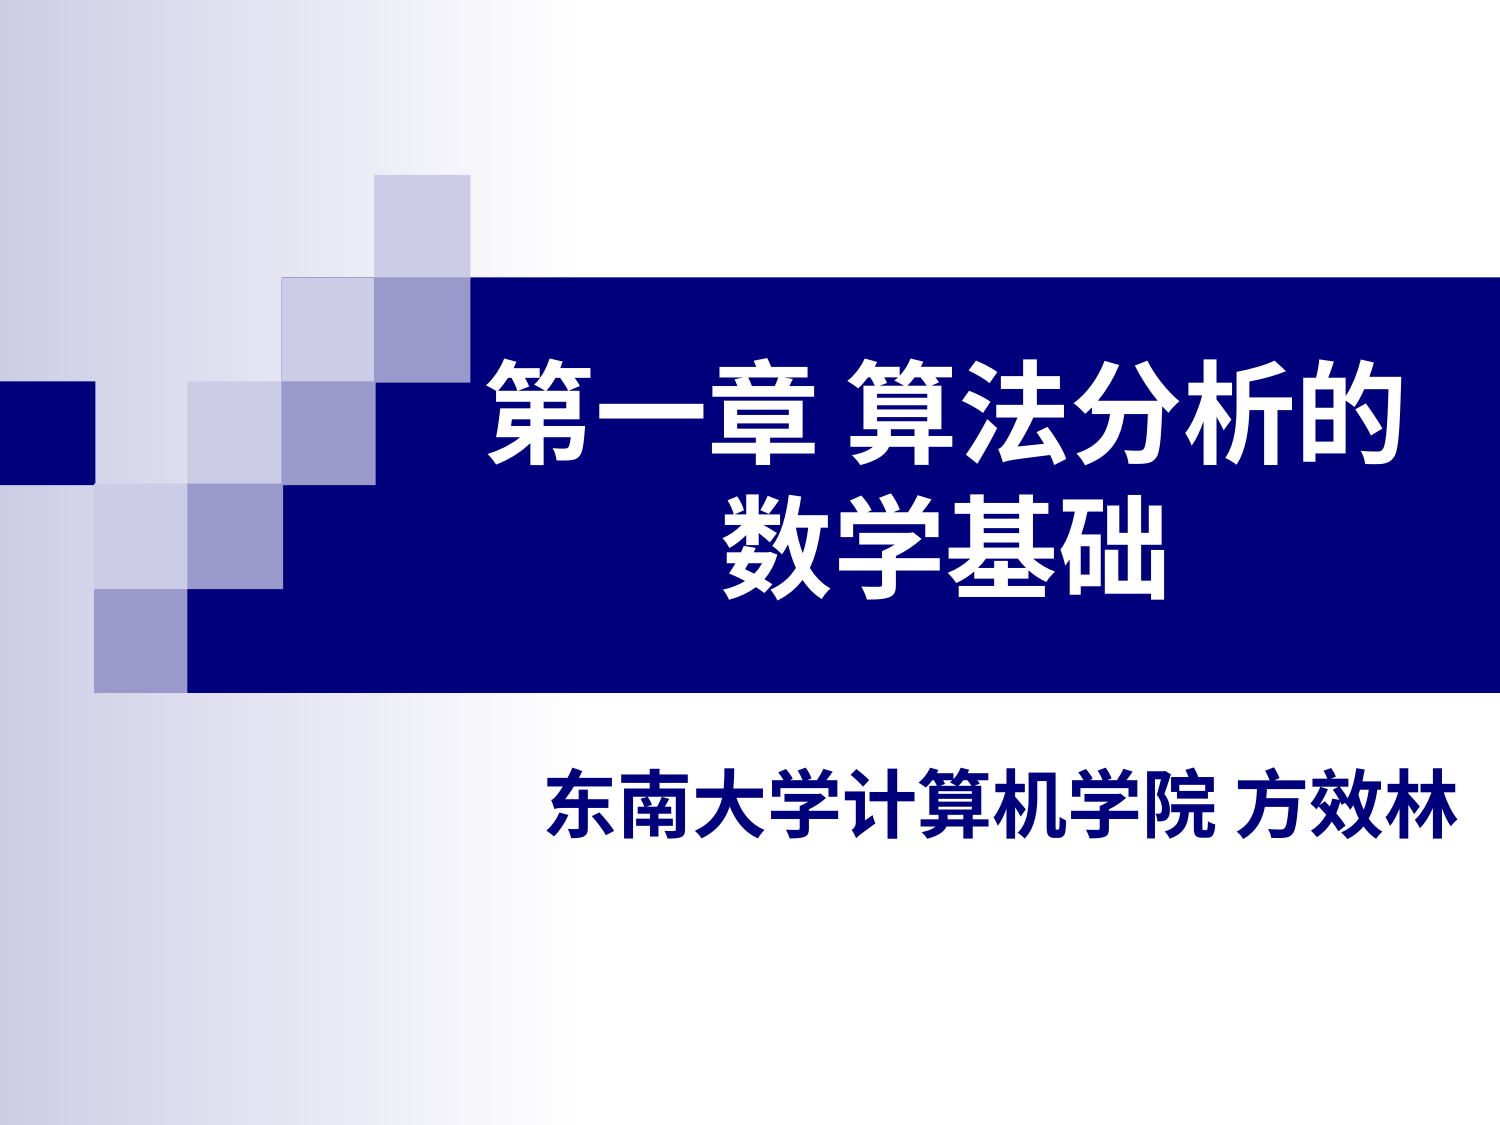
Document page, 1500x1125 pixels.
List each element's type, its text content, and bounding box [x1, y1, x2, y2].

title 第一章 算法分析的数学基础 [425, 296, 1466, 660]
subtitle 东南大学计算机学院 方效林 [366, 745, 1475, 988]
